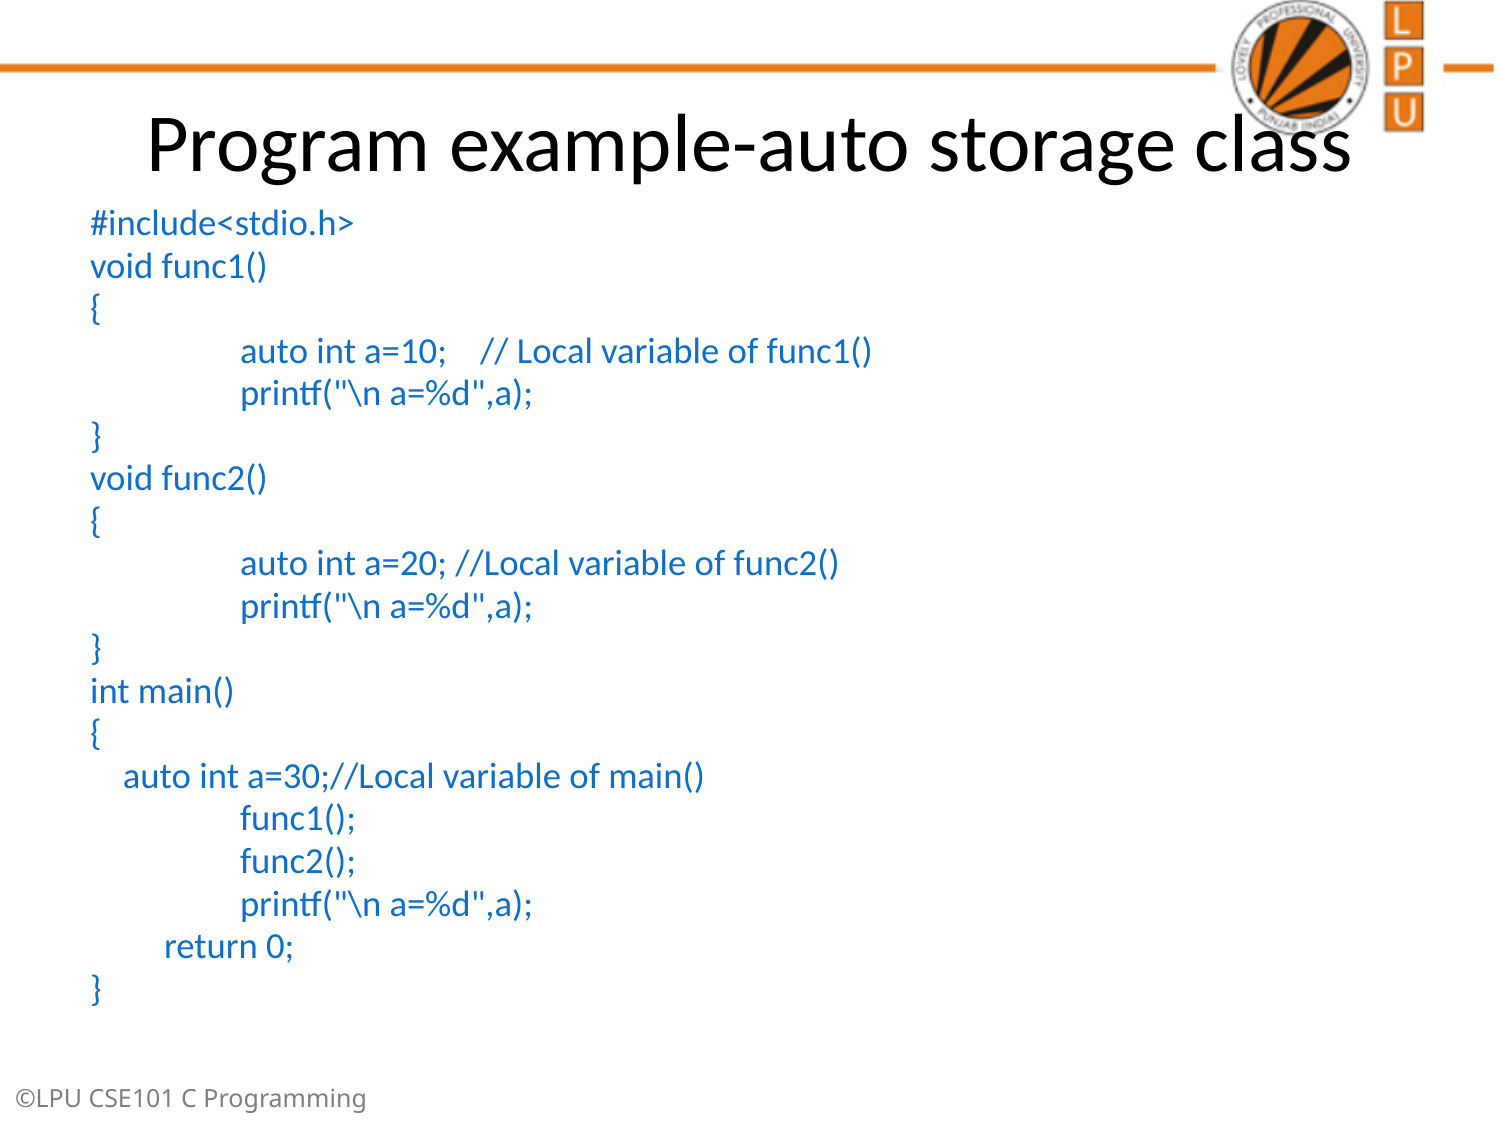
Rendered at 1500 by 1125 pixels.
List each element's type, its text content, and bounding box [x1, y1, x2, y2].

title Program example-auto storage class [75, 45, 1425, 200]
picture [0, 0, 1497, 155]
list #include<stdio.h> void func1() { auto int a=10; // Local variable of func1() printf("\n a=%d",a); } void func2() { auto int a=20; //Local variable of func2() printf("\n a=%d",a); } int main() { auto int a=30;//Local variable of main() func1(); func2(); printf("\n a=%d",a); return 0; } [75, 200, 1425, 1075]
